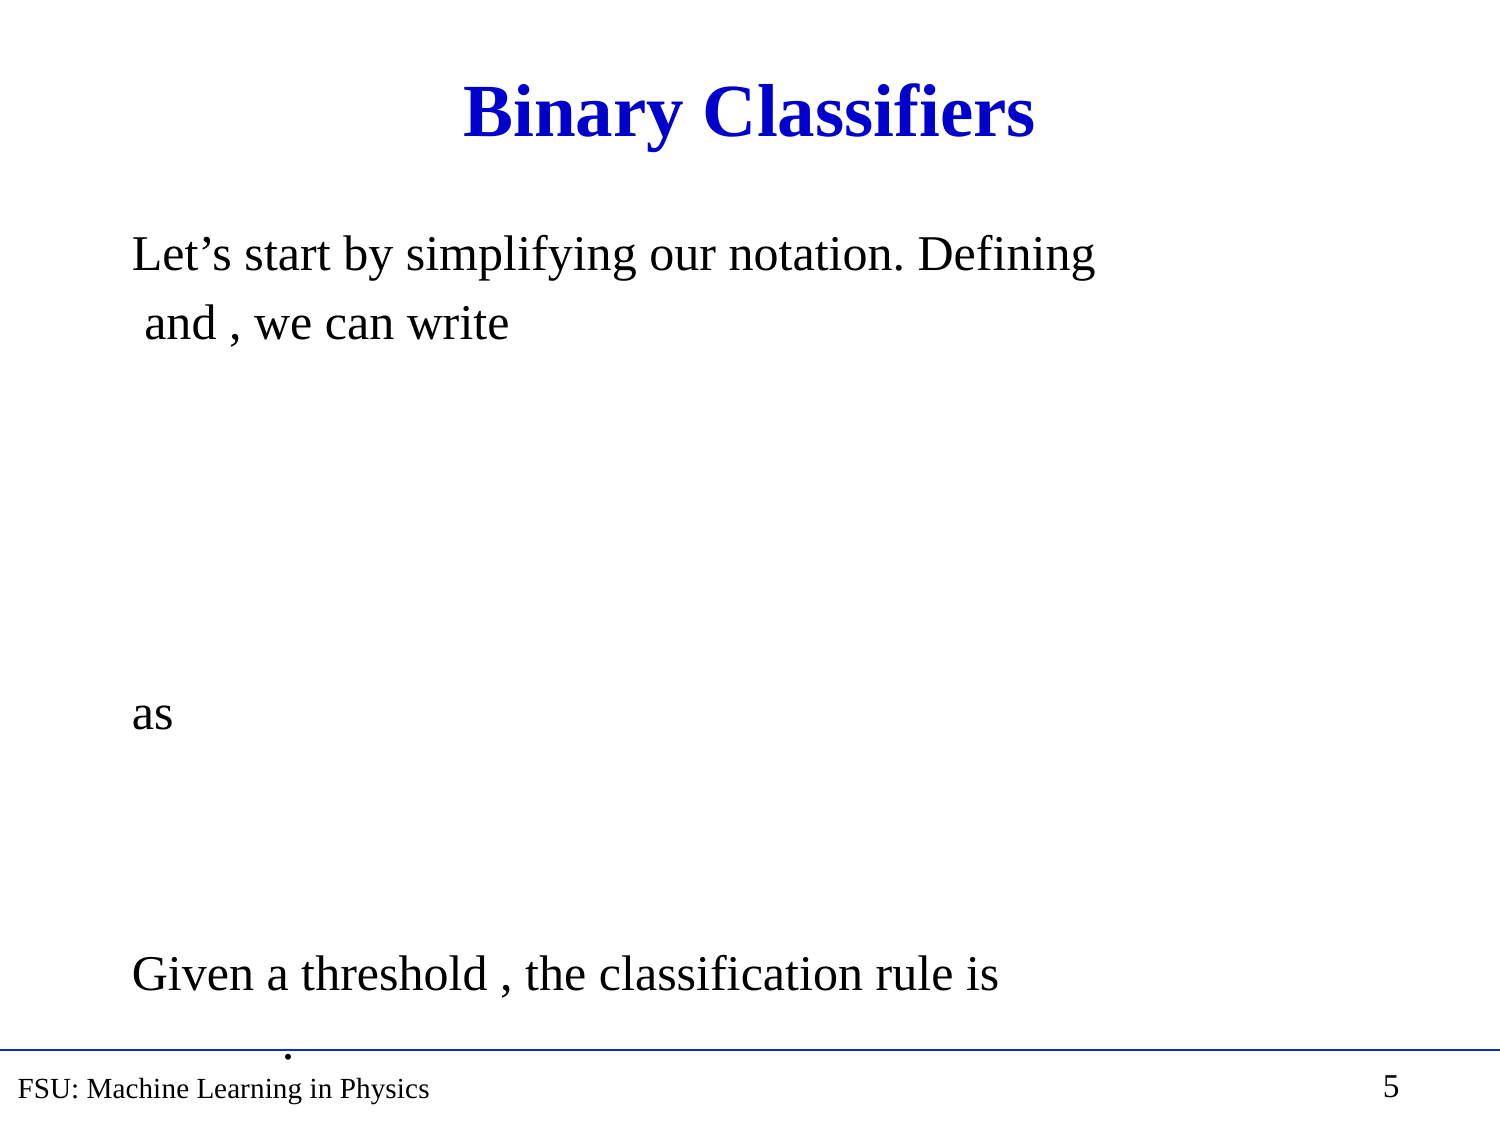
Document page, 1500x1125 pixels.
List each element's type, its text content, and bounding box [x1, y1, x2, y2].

title Binary Classifiers [112, 37, 1388, 176]
